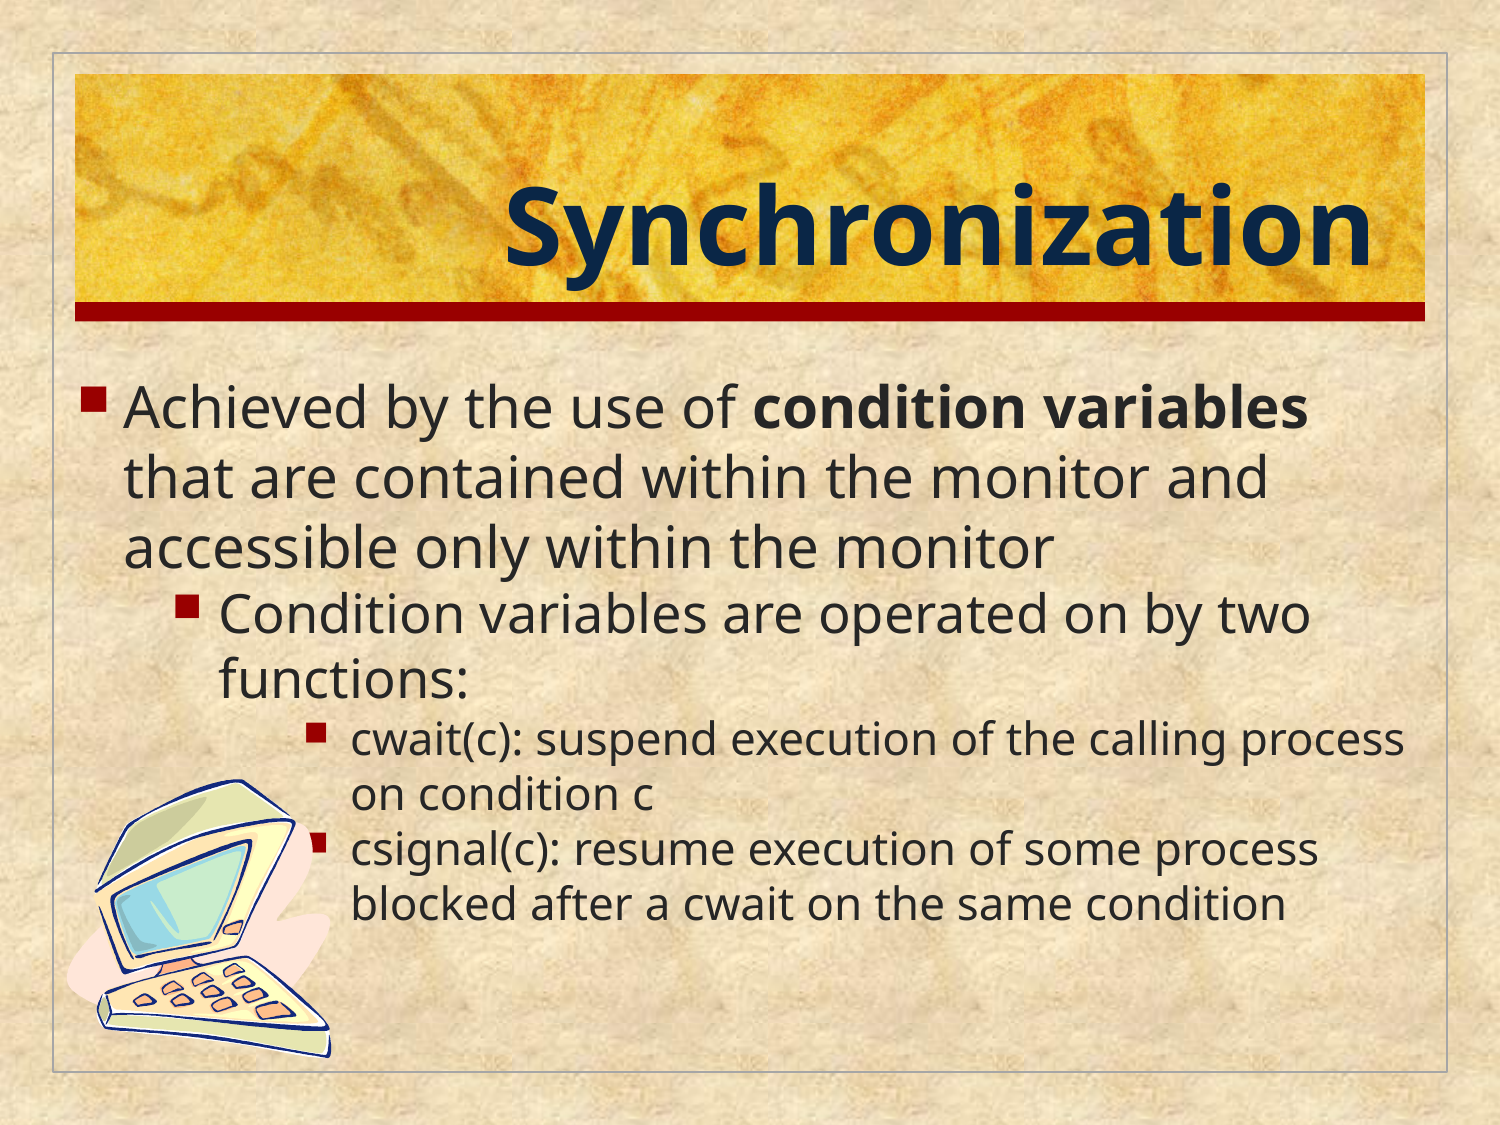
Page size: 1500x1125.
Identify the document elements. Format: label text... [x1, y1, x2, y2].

text_box Synchronization [108, 74, 1392, 288]
text_box Achieved by the use of condition variables that are contained within the monitor and accessible only within the monitor Condition variables are operated on by two functions: cwait(c): suspend execution of the calling process on condition c csignal(c): resume execution of some process blocked after a cwait on the same condition [62, 362, 1425, 1050]
picture [0, 0, 1500, 1125]
